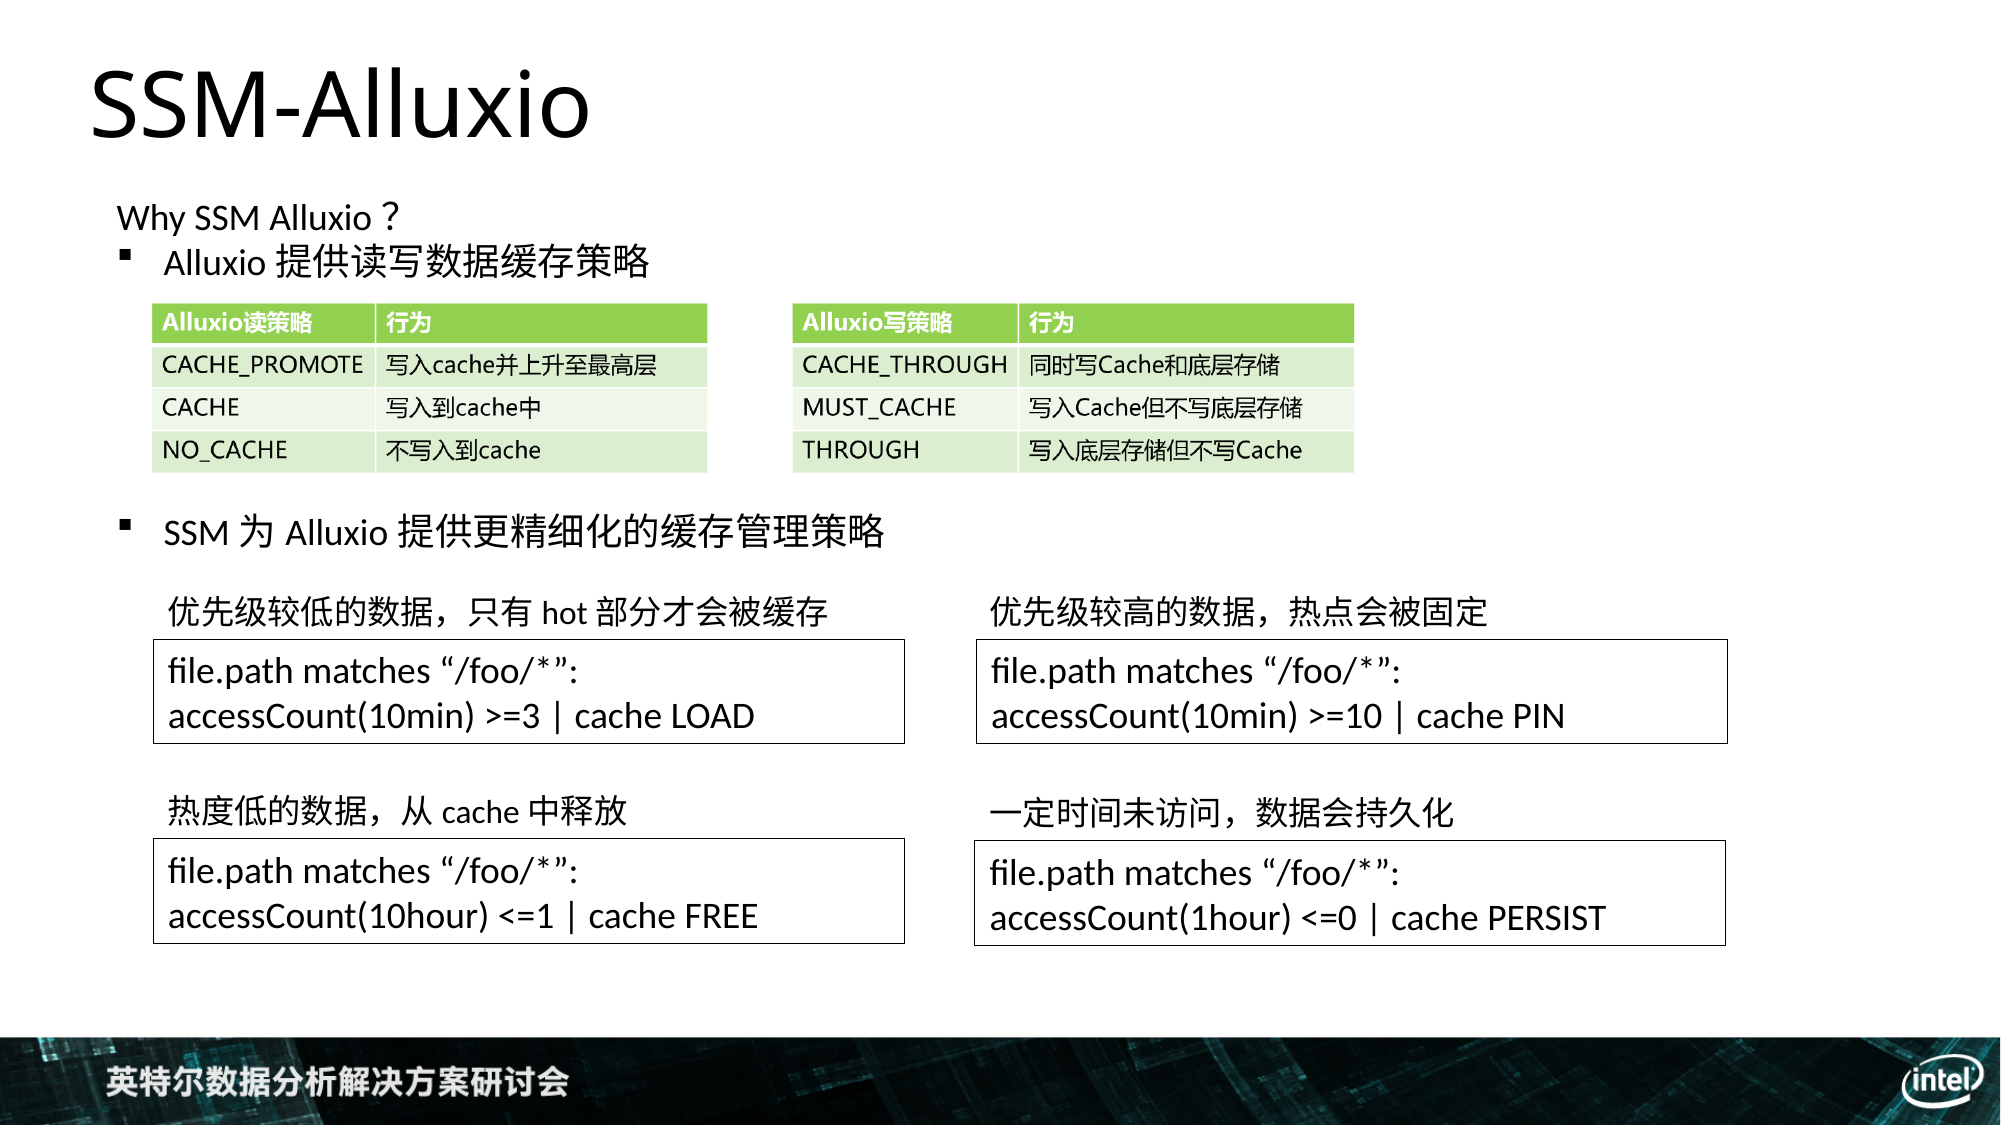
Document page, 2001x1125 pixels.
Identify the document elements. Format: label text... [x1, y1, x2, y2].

text_box file.path matches “/foo/*”: accessCount(10min) >=3 | cache LOAD [153, 639, 905, 744]
text_box 优先级较低的数据，只有hot部分才会被缓存 [153, 583, 905, 639]
text_box 一定时间未访问，数据会持久化 [974, 784, 1726, 840]
picture [0, 0, 2001, 1125]
text_box 热度低的数据，从cache中释放 [153, 783, 905, 838]
text_box Why SSM Alluxio？ Alluxio提供读写数据缓存策略 SSM为Alluxio提供更精细化的缓存管理策略 [101, 185, 1436, 650]
text_box file.path matches “/foo/*”: accessCount(1hour) <=0 | cache PERSIST [974, 840, 1726, 946]
text_box file.path matches “/foo/*”: accessCount(10hour) <=1 | cache FREE [153, 838, 905, 944]
text_box 优先级较高的数据，热点会被固定 [974, 583, 1726, 639]
text_box SSM-Alluxio [74, 50, 1425, 194]
text_box file.path matches “/foo/*”: accessCount(10min) >=10 | cache PIN [976, 639, 1728, 744]
